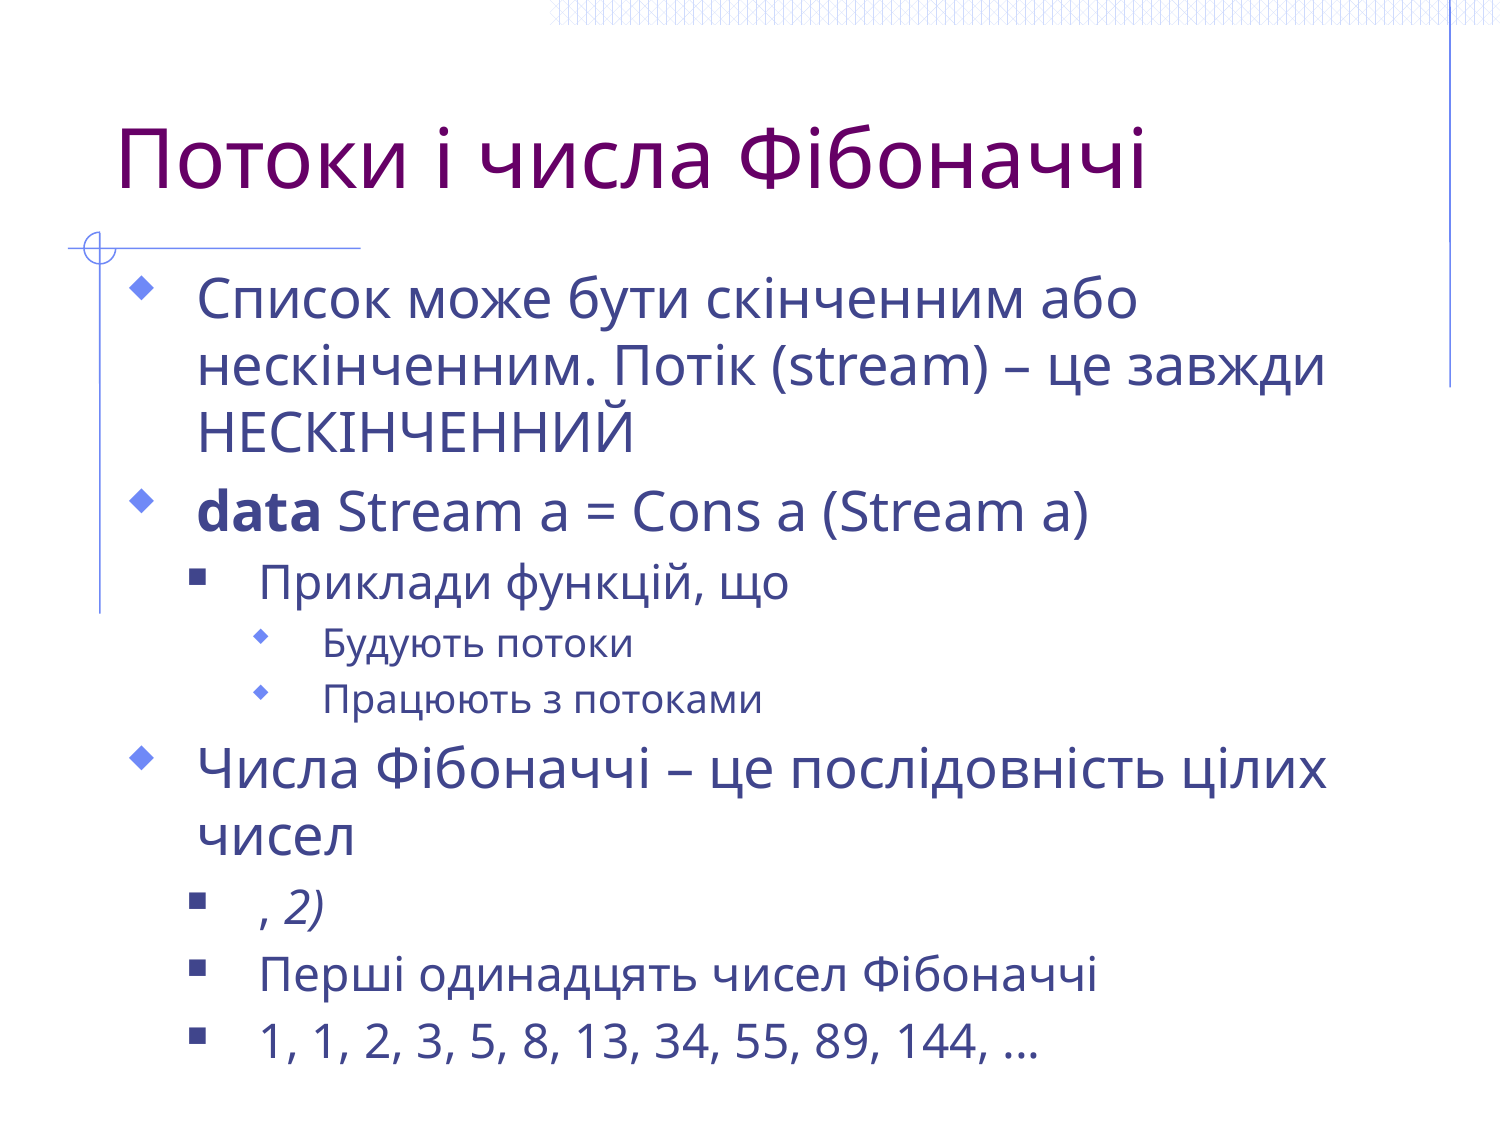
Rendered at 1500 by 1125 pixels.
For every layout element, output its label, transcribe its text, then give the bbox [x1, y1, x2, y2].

title Потоки і числа Фібоначчі [99, 75, 1375, 213]
